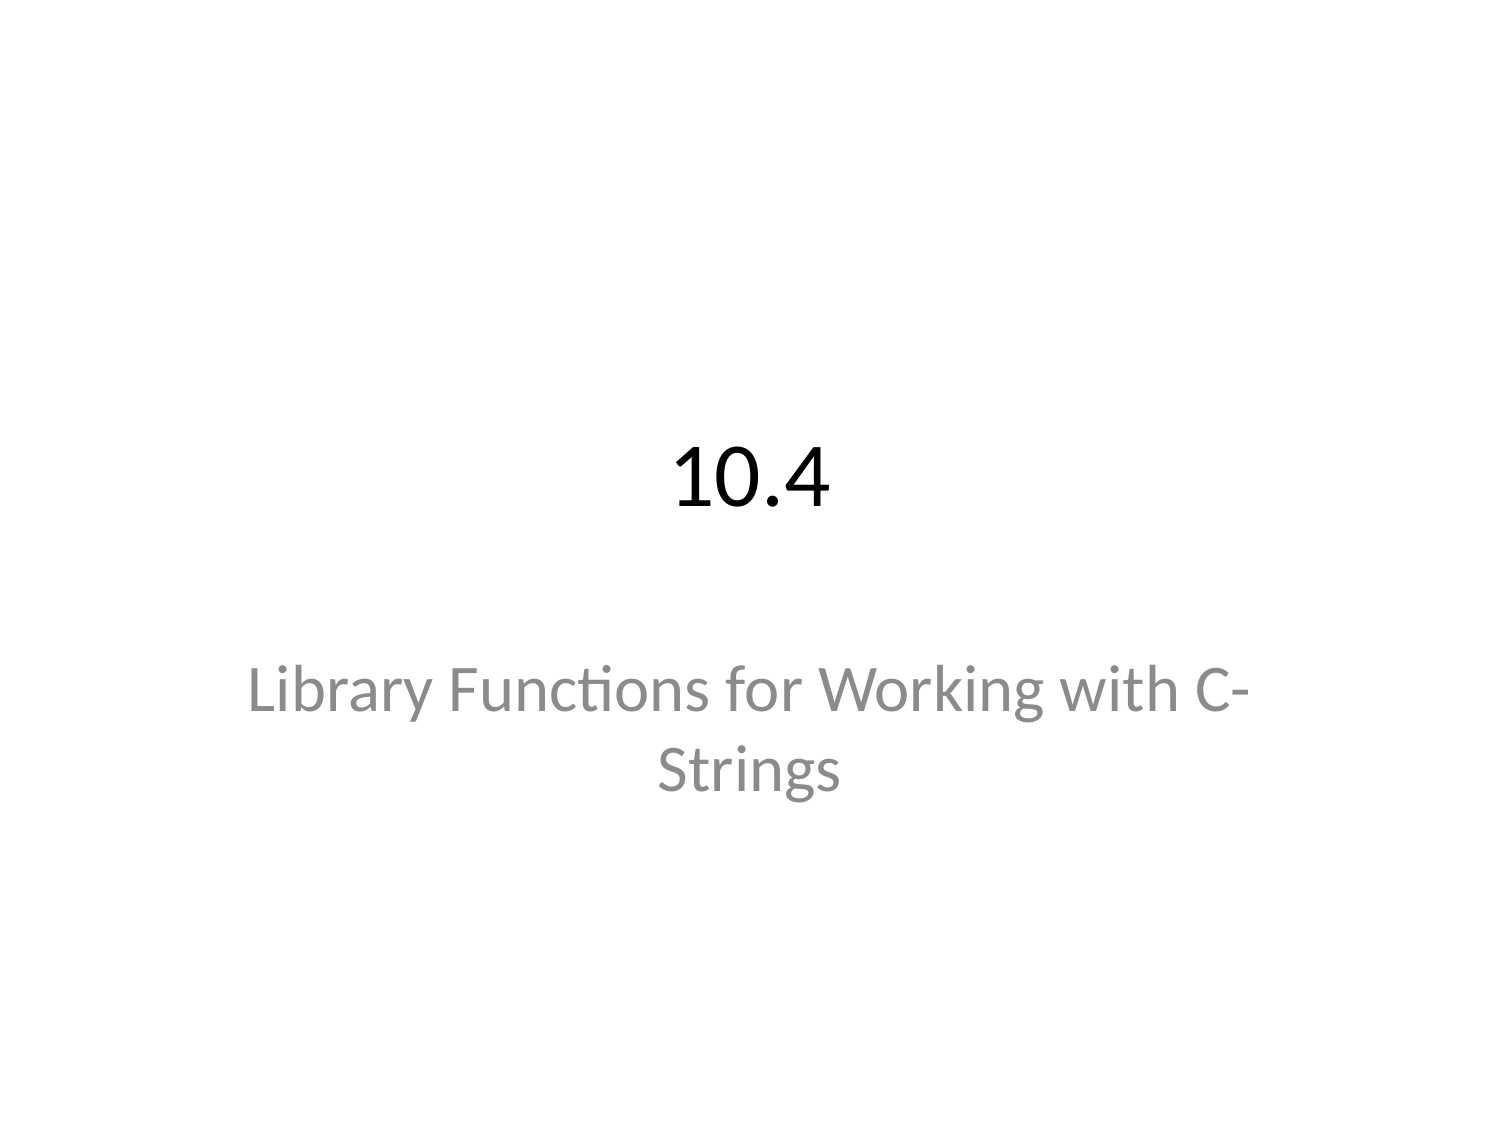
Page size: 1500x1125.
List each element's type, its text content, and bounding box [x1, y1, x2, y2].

subtitle Library Functions for Working with C-Strings [225, 637, 1275, 925]
title 10.4 [112, 349, 1388, 591]
